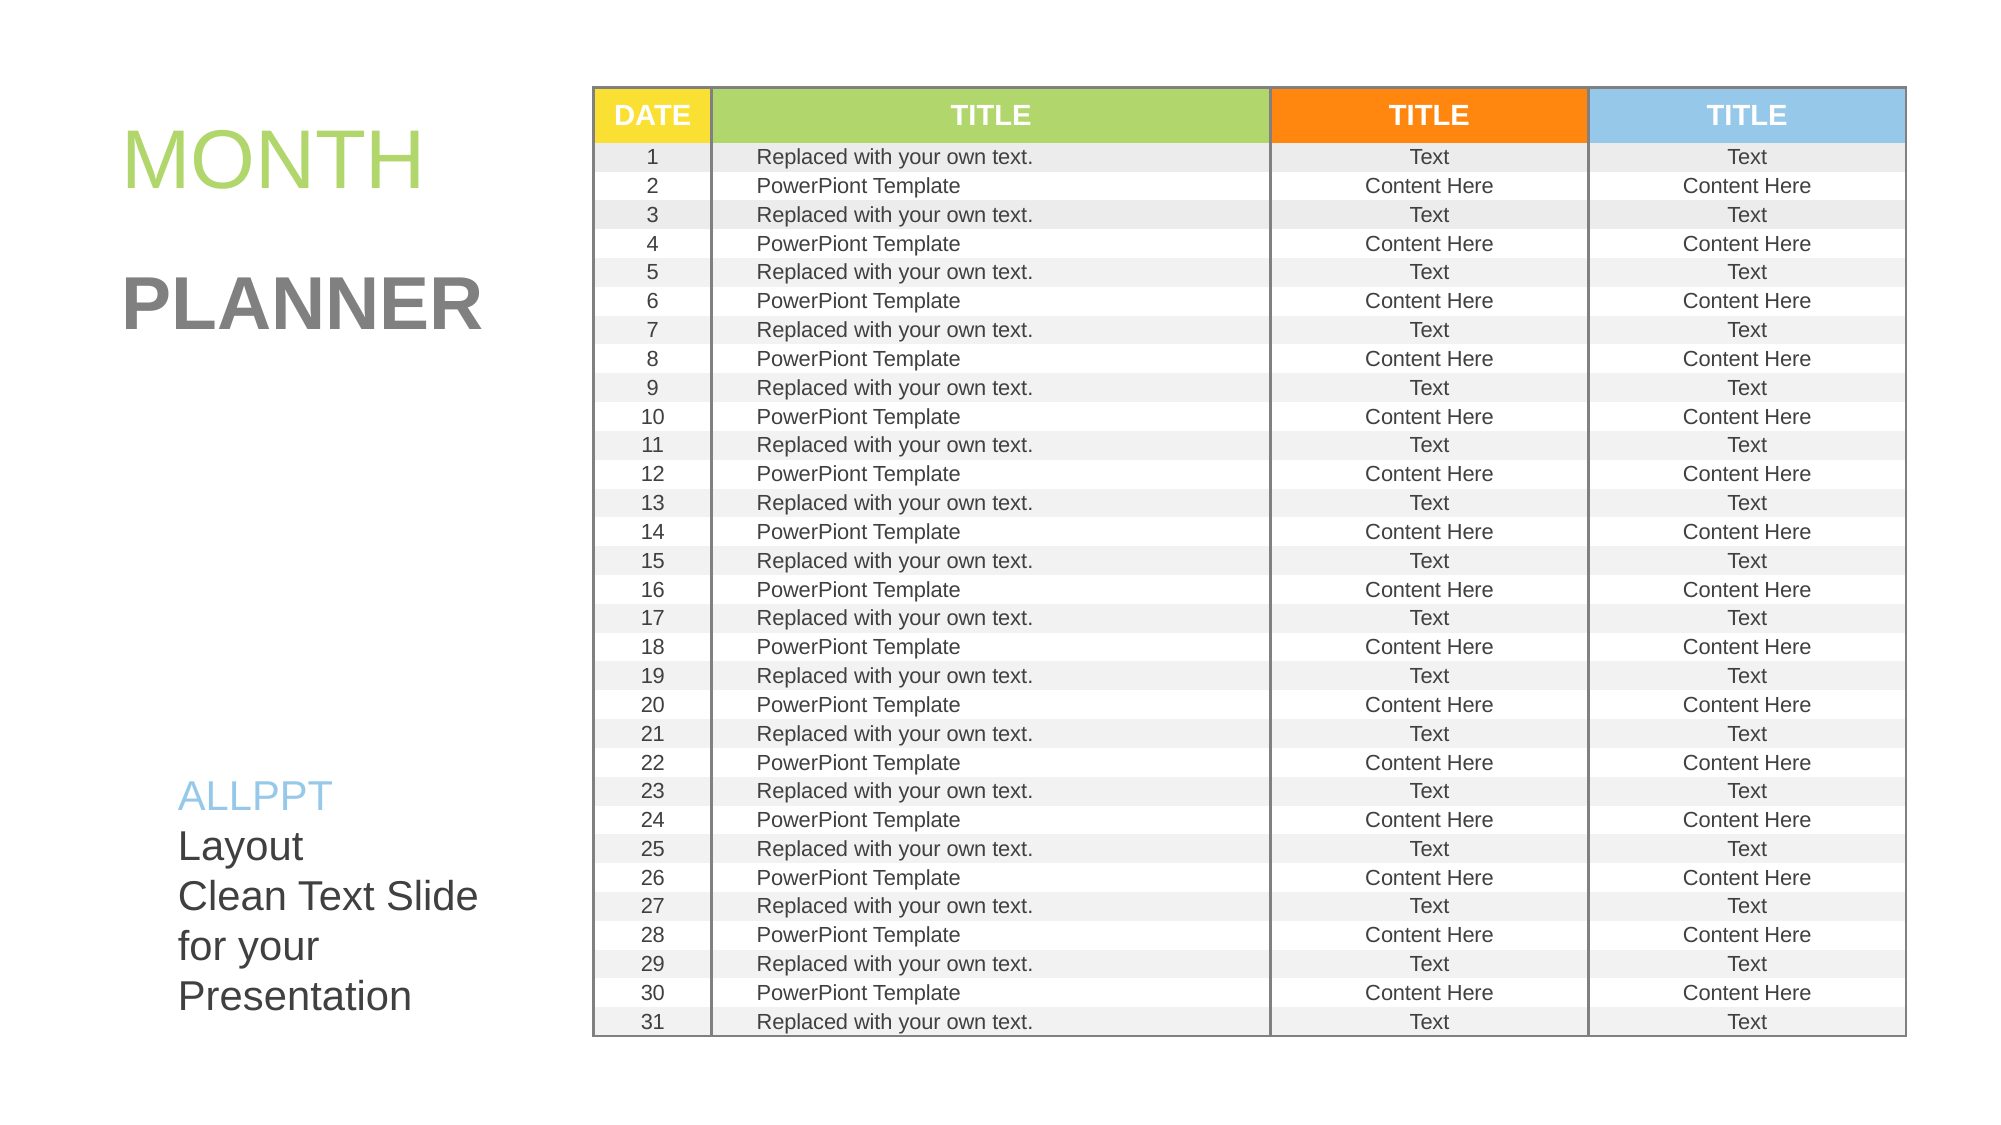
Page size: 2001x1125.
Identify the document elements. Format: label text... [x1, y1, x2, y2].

table_cell Text [1590, 661, 1905, 690]
table_cell Text [1272, 834, 1587, 863]
table_cell Text [1590, 719, 1905, 748]
table_cell Text [1272, 1007, 1587, 1035]
table_cell 27 [595, 892, 710, 921]
table_cell Content Here [1590, 172, 1905, 200]
table_cell Content Here [1590, 287, 1905, 316]
table_cell 2 [595, 172, 710, 200]
table_cell Content Here [1590, 517, 1905, 546]
table_cell 4 [595, 229, 710, 258]
table_header TITLE [1272, 89, 1587, 143]
table_cell Text [1272, 489, 1587, 517]
table_cell Text [1272, 373, 1587, 402]
table_cell Replaced with your own text. [713, 546, 1269, 575]
table_cell Content Here [1590, 921, 1905, 950]
table_cell Replaced with your own text. [713, 431, 1269, 460]
table_cell Text [1590, 604, 1905, 633]
table_cell 28 [595, 921, 710, 950]
table_cell Replaced with your own text. [713, 316, 1269, 344]
table_cell 24 [595, 806, 710, 834]
table_cell Text [1590, 143, 1905, 172]
table_cell PowerPiont Template [713, 229, 1269, 258]
table_cell Replaced with your own text. [713, 834, 1269, 863]
table_cell Text [1272, 200, 1587, 229]
text_box MONTH [106, 98, 531, 213]
table_cell Content Here [1590, 344, 1905, 373]
table_cell Text [1590, 431, 1905, 460]
table_cell Replaced with your own text. [713, 200, 1269, 229]
table_cell 19 [595, 661, 710, 690]
table_cell 18 [595, 633, 710, 661]
table_cell PowerPiont Template [713, 344, 1269, 373]
table_cell 3 [595, 200, 710, 229]
table_cell Content Here [1590, 748, 1905, 777]
text_box ALLPPT Layout Clean Text Slide for your Presentation [163, 761, 531, 1026]
table_cell Content Here [1272, 460, 1587, 489]
text_box PLANNER [106, 247, 531, 352]
table_cell PowerPiont Template [713, 690, 1269, 719]
table_cell PowerPiont Template [713, 633, 1269, 661]
table_cell Content Here [1590, 402, 1905, 431]
table_cell 25 [595, 834, 710, 863]
table_cell Content Here [1272, 517, 1587, 546]
table_cell 20 [595, 690, 710, 719]
table_cell PowerPiont Template [713, 172, 1269, 200]
table_cell PowerPiont Template [713, 287, 1269, 316]
table_cell PowerPiont Template [713, 806, 1269, 834]
table_cell Text [1590, 489, 1905, 517]
table_cell 5 [595, 258, 710, 287]
table_cell Text [1590, 373, 1905, 402]
table_cell Text [1590, 834, 1905, 863]
table_cell Content Here [1272, 863, 1587, 892]
table_header TITLE [1590, 89, 1905, 143]
table_cell Content Here [1272, 690, 1587, 719]
table_cell Replaced with your own text. [713, 719, 1269, 748]
table_cell PowerPiont Template [713, 921, 1269, 950]
table_cell Replaced with your own text. [713, 143, 1269, 172]
table_cell 7 [595, 316, 710, 344]
table_cell Text [1590, 258, 1905, 287]
table_cell Replaced with your own text. [713, 604, 1269, 633]
table_cell Replaced with your own text. [713, 661, 1269, 690]
table_cell Text [1272, 316, 1587, 344]
table_cell Content Here [1590, 575, 1905, 604]
table_cell Text [1272, 950, 1587, 978]
table_cell PowerPiont Template [713, 460, 1269, 489]
table_cell Replaced with your own text. [713, 489, 1269, 517]
table_cell Content Here [1272, 806, 1587, 834]
table_cell PowerPiont Template [713, 402, 1269, 431]
table_cell 30 [595, 978, 710, 1007]
table_cell 26 [595, 863, 710, 892]
table_cell Content Here [1590, 690, 1905, 719]
table_cell PowerPiont Template [713, 517, 1269, 546]
table_cell 21 [595, 719, 710, 748]
table_cell Content Here [1590, 863, 1905, 892]
table_cell Content Here [1272, 978, 1587, 1007]
table_cell Text [1272, 143, 1587, 172]
table_cell Content Here [1590, 460, 1905, 489]
table_header TITLE [713, 89, 1269, 143]
table_cell Replaced with your own text. [713, 777, 1269, 806]
table_cell 14 [595, 517, 710, 546]
table_cell Text [1590, 777, 1905, 806]
table_cell Content Here [1272, 748, 1587, 777]
table_cell Replaced with your own text. [713, 892, 1269, 921]
table_cell Content Here [1272, 575, 1587, 604]
table_cell 8 [595, 344, 710, 373]
table_cell Content Here [1272, 344, 1587, 373]
table_cell Content Here [1590, 229, 1905, 258]
table_cell Content Here [1590, 633, 1905, 661]
table_cell Content Here [1590, 806, 1905, 834]
table_cell Text [1272, 546, 1587, 575]
table_header DATE [595, 89, 710, 143]
table_cell 31 [595, 1007, 710, 1035]
table_cell Text [1272, 258, 1587, 287]
table_cell 1 [595, 143, 710, 172]
table_cell Content Here [1272, 921, 1587, 950]
table_cell Content Here [1272, 402, 1587, 431]
table_cell Text [1272, 892, 1587, 921]
table_cell Text [1272, 604, 1587, 633]
table_cell Content Here [1272, 633, 1587, 661]
table_cell Text [1590, 316, 1905, 344]
table_cell 22 [595, 748, 710, 777]
table_cell Text [1272, 431, 1587, 460]
table_cell PowerPiont Template [713, 748, 1269, 777]
table_cell Replaced with your own text. [713, 950, 1269, 978]
table_cell Text [1590, 200, 1905, 229]
table_cell Text [1590, 1007, 1905, 1035]
table_cell Text [1590, 546, 1905, 575]
table_cell 11 [595, 431, 710, 460]
table_cell 6 [595, 287, 710, 316]
table_cell Content Here [1590, 978, 1905, 1007]
table_cell PowerPiont Template [713, 863, 1269, 892]
table_cell PowerPiont Template [713, 978, 1269, 1007]
table_cell Text [1272, 777, 1587, 806]
table_cell Text [1272, 719, 1587, 748]
table_cell 13 [595, 489, 710, 517]
table_cell 23 [595, 777, 710, 806]
table_cell 29 [595, 950, 710, 978]
table_cell Replaced with your own text. [713, 373, 1269, 402]
table_cell 16 [595, 575, 710, 604]
table_cell Content Here [1272, 172, 1587, 200]
table_cell 15 [595, 546, 710, 575]
table_cell 12 [595, 460, 710, 489]
table_cell Text [1590, 892, 1905, 921]
table_cell Content Here [1272, 229, 1587, 258]
table_cell 10 [595, 402, 710, 431]
table_cell PowerPiont Template [713, 575, 1269, 604]
table_cell Text [1272, 661, 1587, 690]
table_cell 17 [595, 604, 710, 633]
table_cell Content Here [1272, 287, 1587, 316]
table_cell Replaced with your own text. [713, 1007, 1269, 1035]
table_cell Replaced with your own text. [713, 258, 1269, 287]
table_cell Text [1590, 950, 1905, 978]
table_cell 9 [595, 373, 710, 402]
